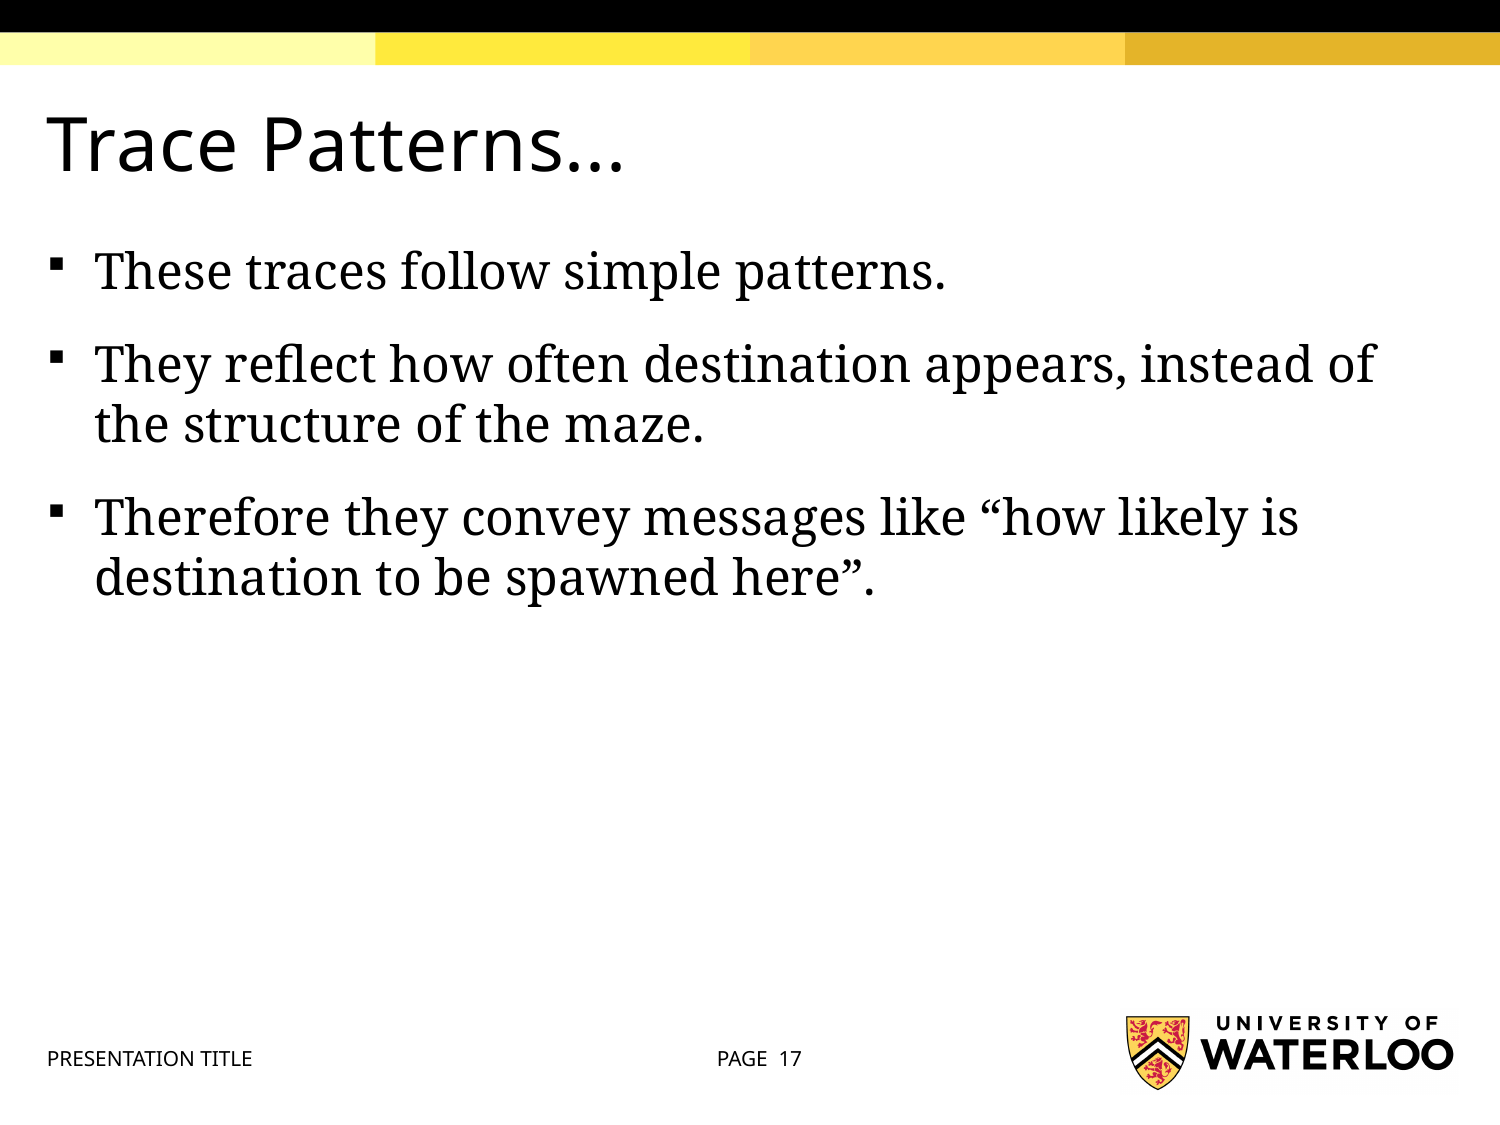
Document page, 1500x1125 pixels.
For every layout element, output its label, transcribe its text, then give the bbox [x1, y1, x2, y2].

list These traces follow simple patterns. They reflect how often destination appears, instead of the structure of the maze. Therefore they convey messages like “how likely is destination to be spawned here”. [31, 231, 1456, 986]
picture [1120, 1008, 1459, 1095]
slide_number PAGE 17 [687, 1039, 832, 1081]
title Trace Patterns... [31, 71, 1456, 219]
footer PRESENTATION TITLE [31, 1039, 675, 1081]
